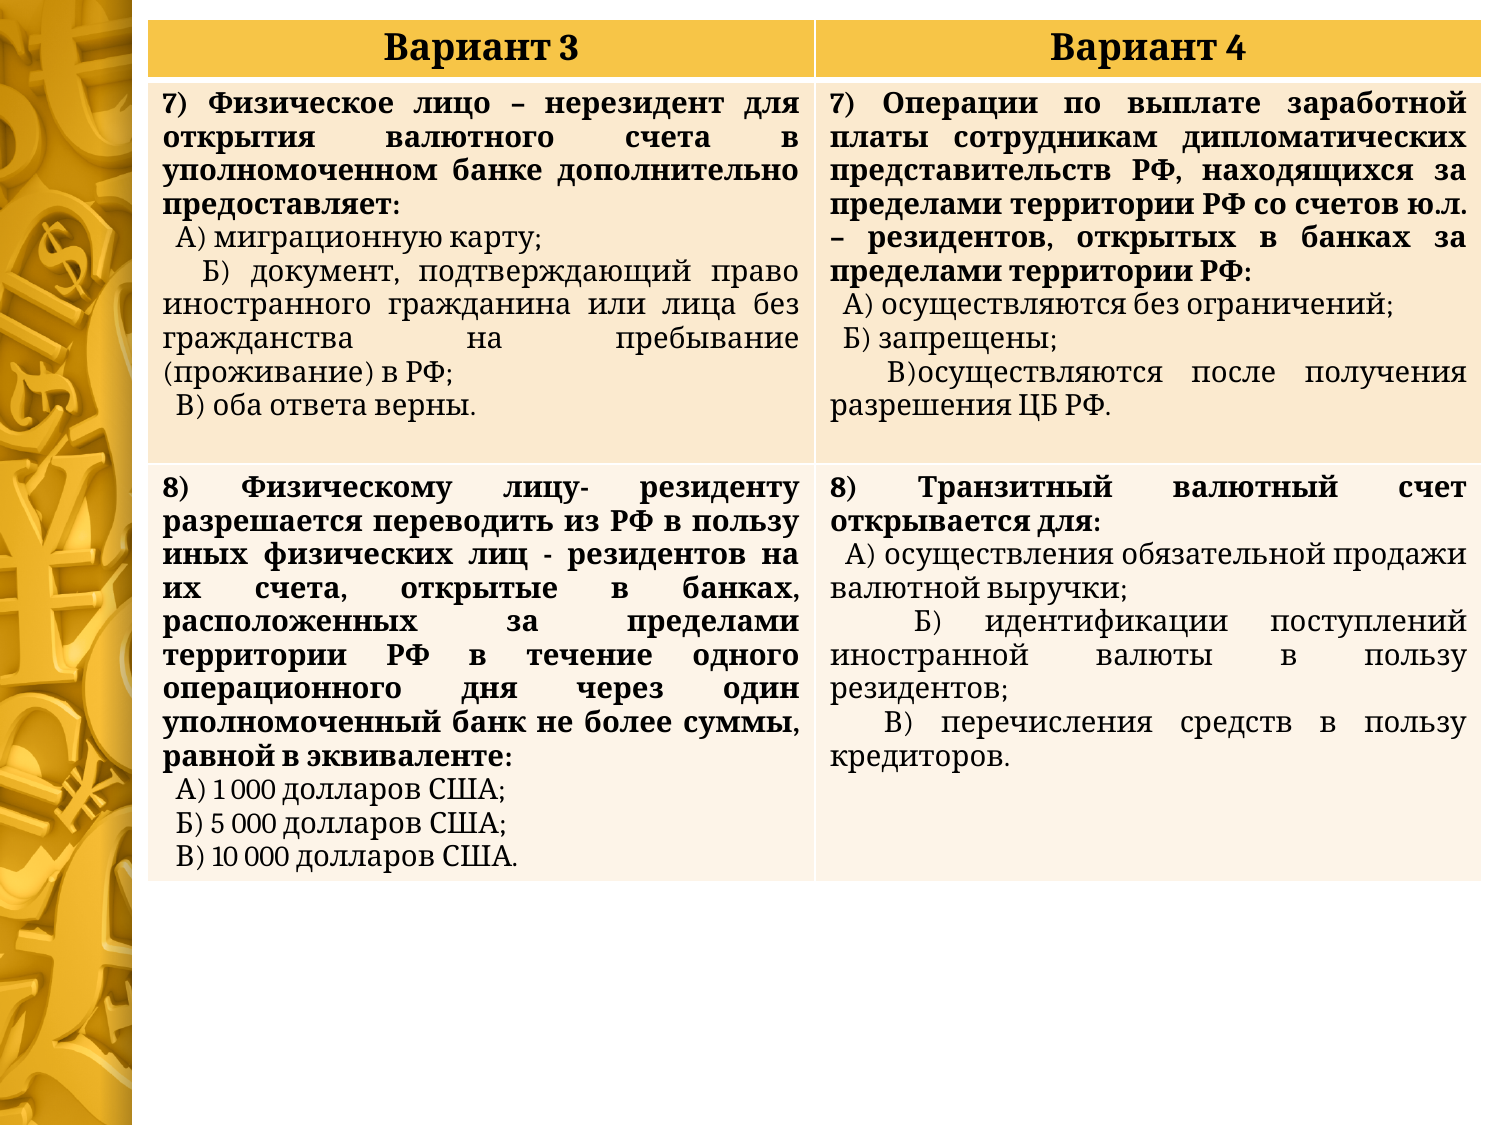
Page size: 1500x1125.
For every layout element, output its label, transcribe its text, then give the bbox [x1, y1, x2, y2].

table_cell 8) Физическому лицу- резиденту разрешается переводить из РФ в пользу иных физических лиц - резидентов на их счета, открытые в банках, расположенных за пределами территории РФ в течение одного операционного дня через один уполномоченный банк не более суммы, равной в эквиваленте: А) 1 000 долларов США; Б) 5 000 долларов США; В) 10 000 долларов США. [148, 465, 814, 881]
table_cell 7) Физическое лицо – нерезидент для открытия валютного счета в уполномоченном банке дополнительно предоставляет: А) миграционную карту; Б) документ, подтверждающий право иностранного гражданина или лица без гражданства на пребывание (проживание) в РФ; В) оба ответа верны. [148, 83, 814, 463]
table_header Вариант 4 [816, 20, 1481, 77]
table_header Вариант 3 [148, 20, 814, 77]
table_cell 7) Операции по выплате заработной платы сотрудникам дипломатических представительств РФ, находящихся за пределами территории РФ со счетов ю.л. – резидентов, открытых в банках за пределами территории РФ: А) осуществляются без ограничений; Б) запрещены; В)осуществляются после получения разрешения ЦБ РФ. [816, 83, 1481, 463]
table_cell 8) Транзитный валютный счет открывается для: А) осуществления обязательной продажи валютной выручки; Б) идентификации поступлений иностранной валюты в пользу резидентов; В) перечисления средств в пользу кредиторов. [816, 465, 1481, 881]
picture [0, 0, 132, 1125]
